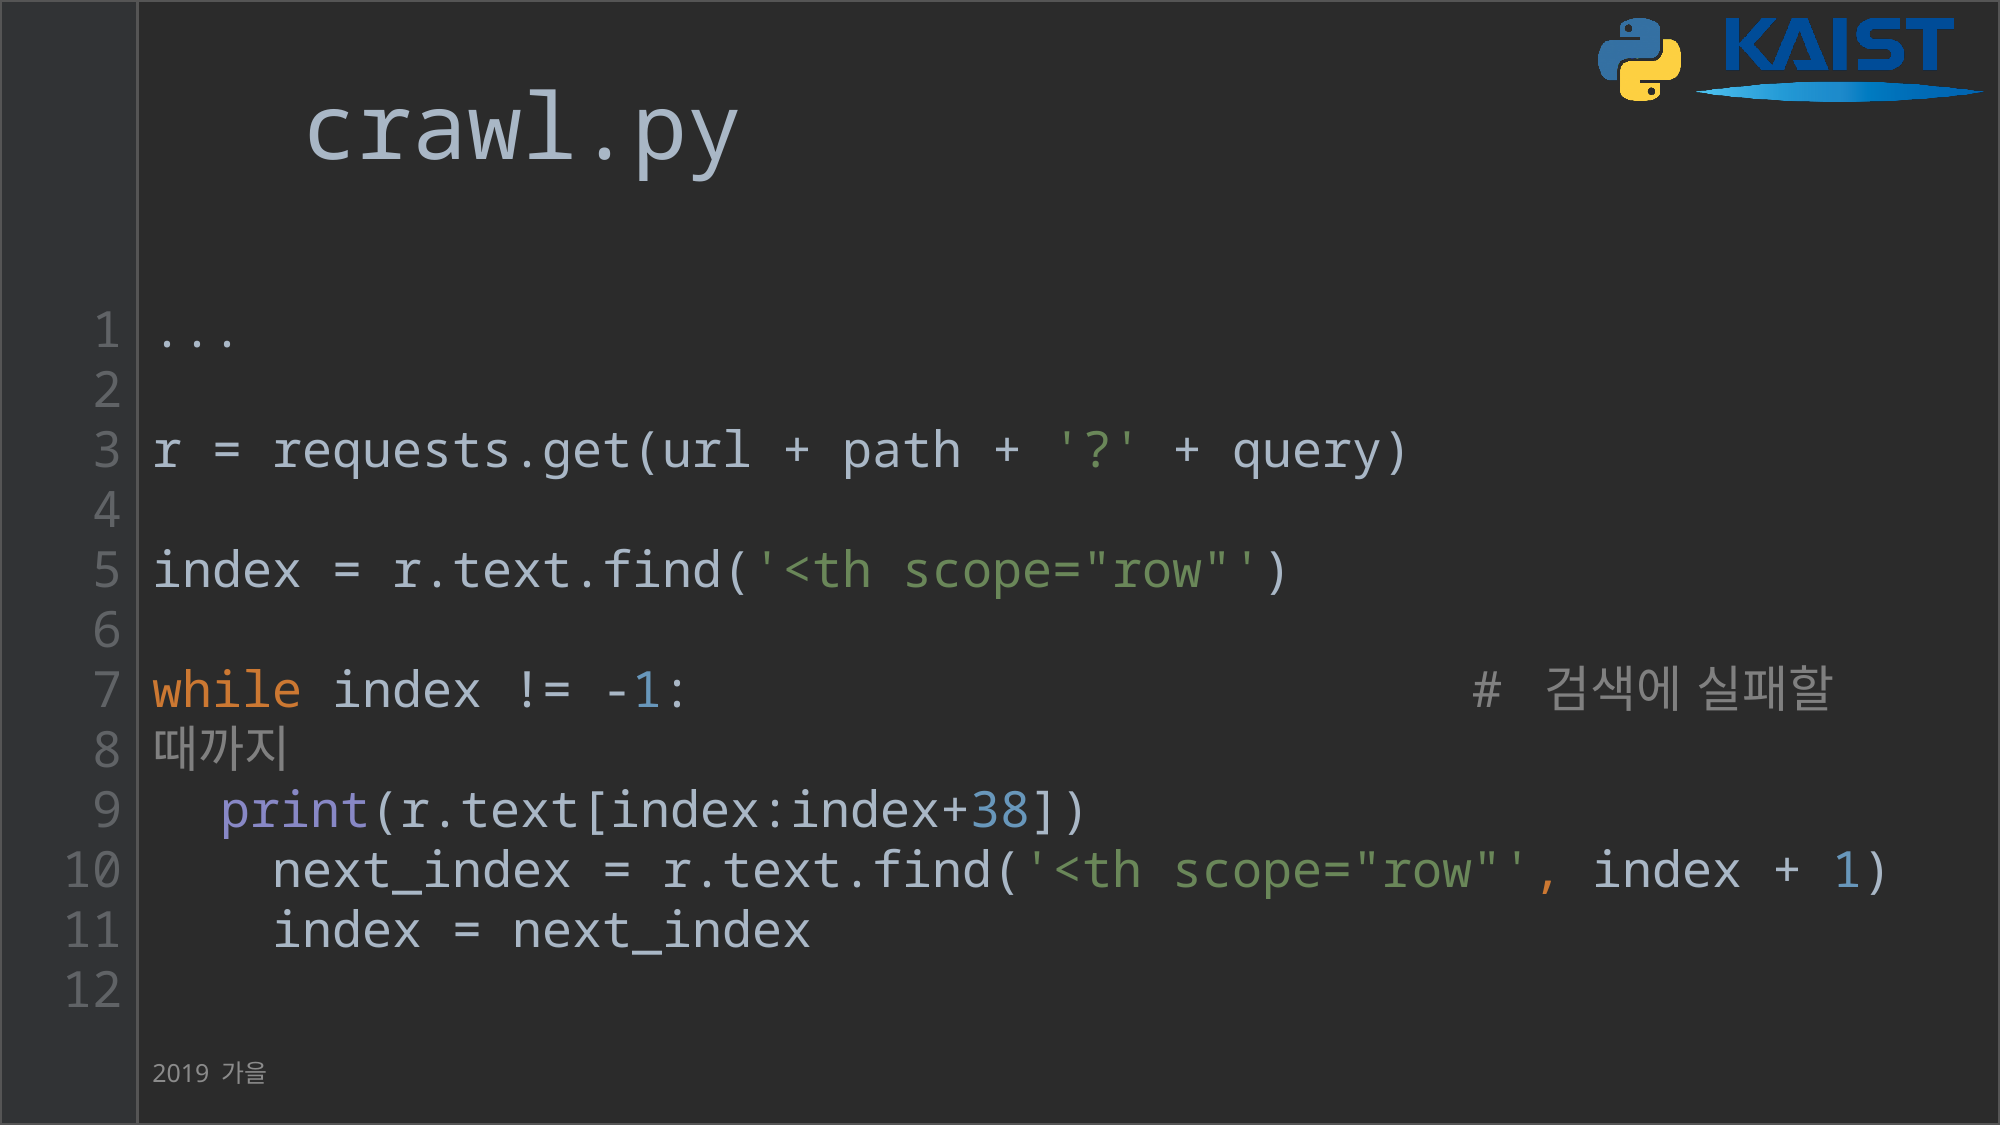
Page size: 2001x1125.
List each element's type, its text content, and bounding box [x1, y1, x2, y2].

text_box 1 2 3 4 5 6 7 8 9 10 11 12 [0, 0, 138, 1125]
picture [1597, 18, 1681, 101]
text_box crawl.py ... r = requests.get(url + path + '?' + query) index = r.text.find('<th scope="row"') while index != -1: # 검색에 실패할 때까지 print(r.text[index:index+38]) next_index = r.text.find('<th scope="row"', index + 1) index = next_index [138, 0, 2000, 1125]
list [1694, 18, 1985, 102]
slide_number 2019 가을 [138, 1042, 588, 1103]
